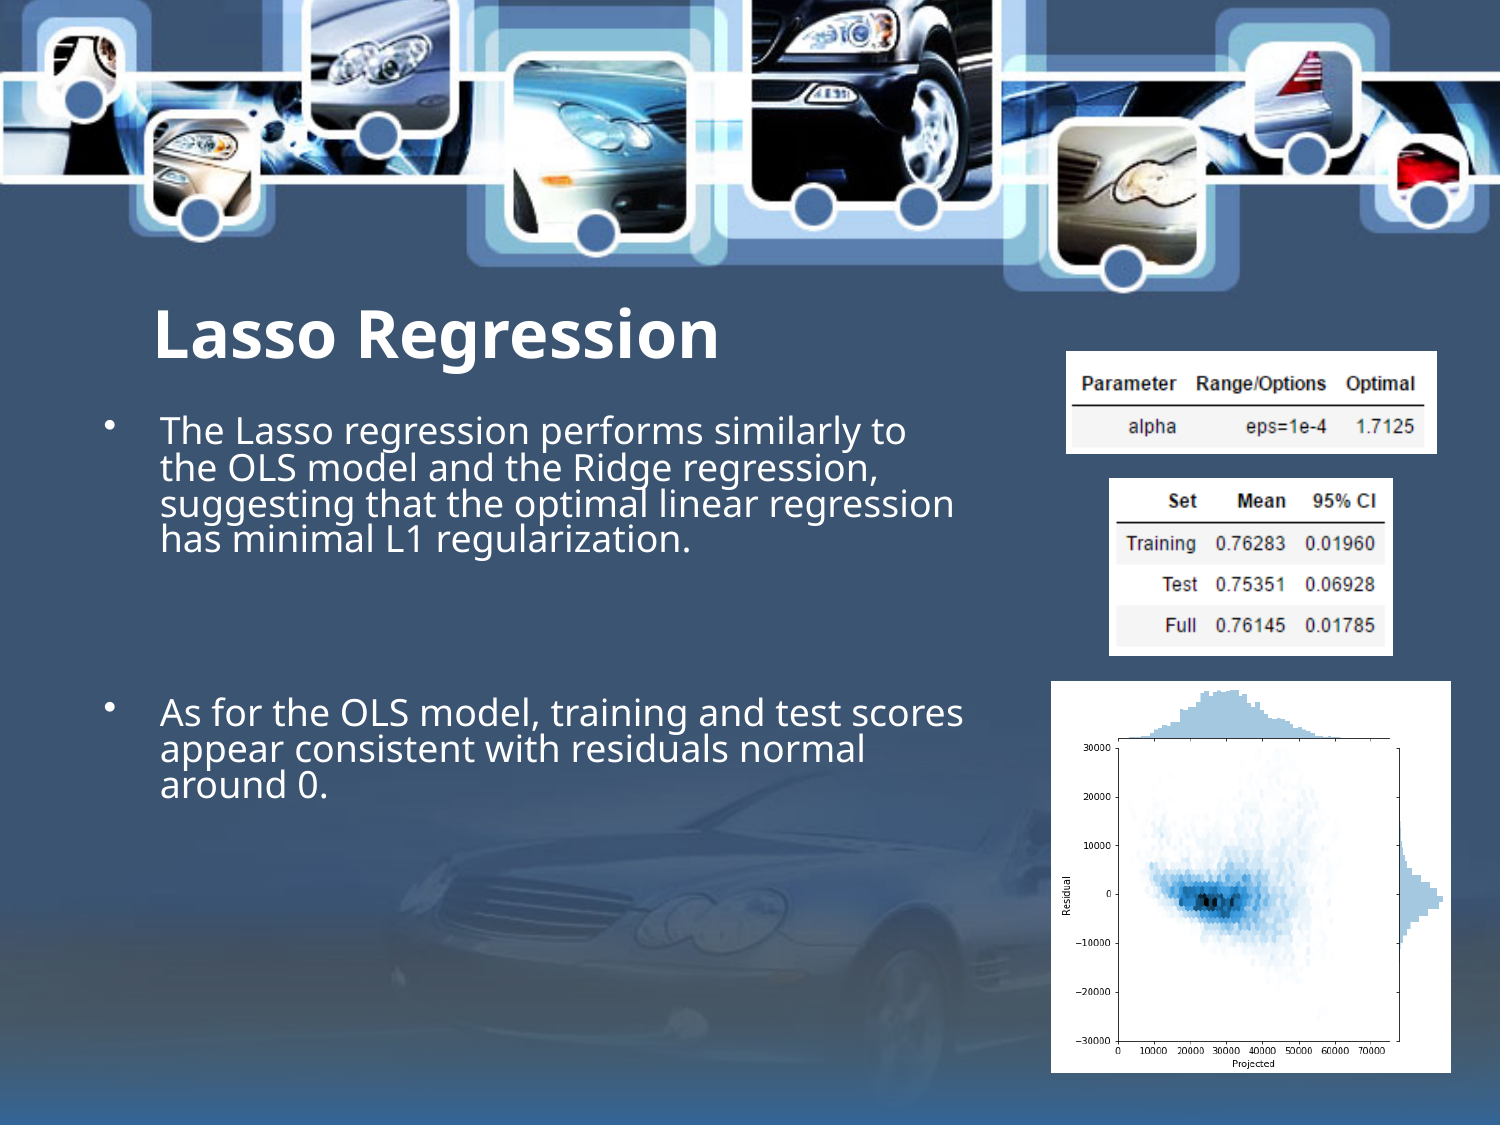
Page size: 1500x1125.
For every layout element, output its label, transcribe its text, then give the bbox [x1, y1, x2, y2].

list The Lasso regression performs similarly to the OLS model and the Ridge regression, suggesting that the optimal linear regression has minimal L1 regularization. As for the OLS model, training and test scores appear consistent with residuals normal around 0. [88, 408, 987, 1059]
title Lasso Regression [137, 278, 965, 386]
picture [0, 0, 1500, 1073]
